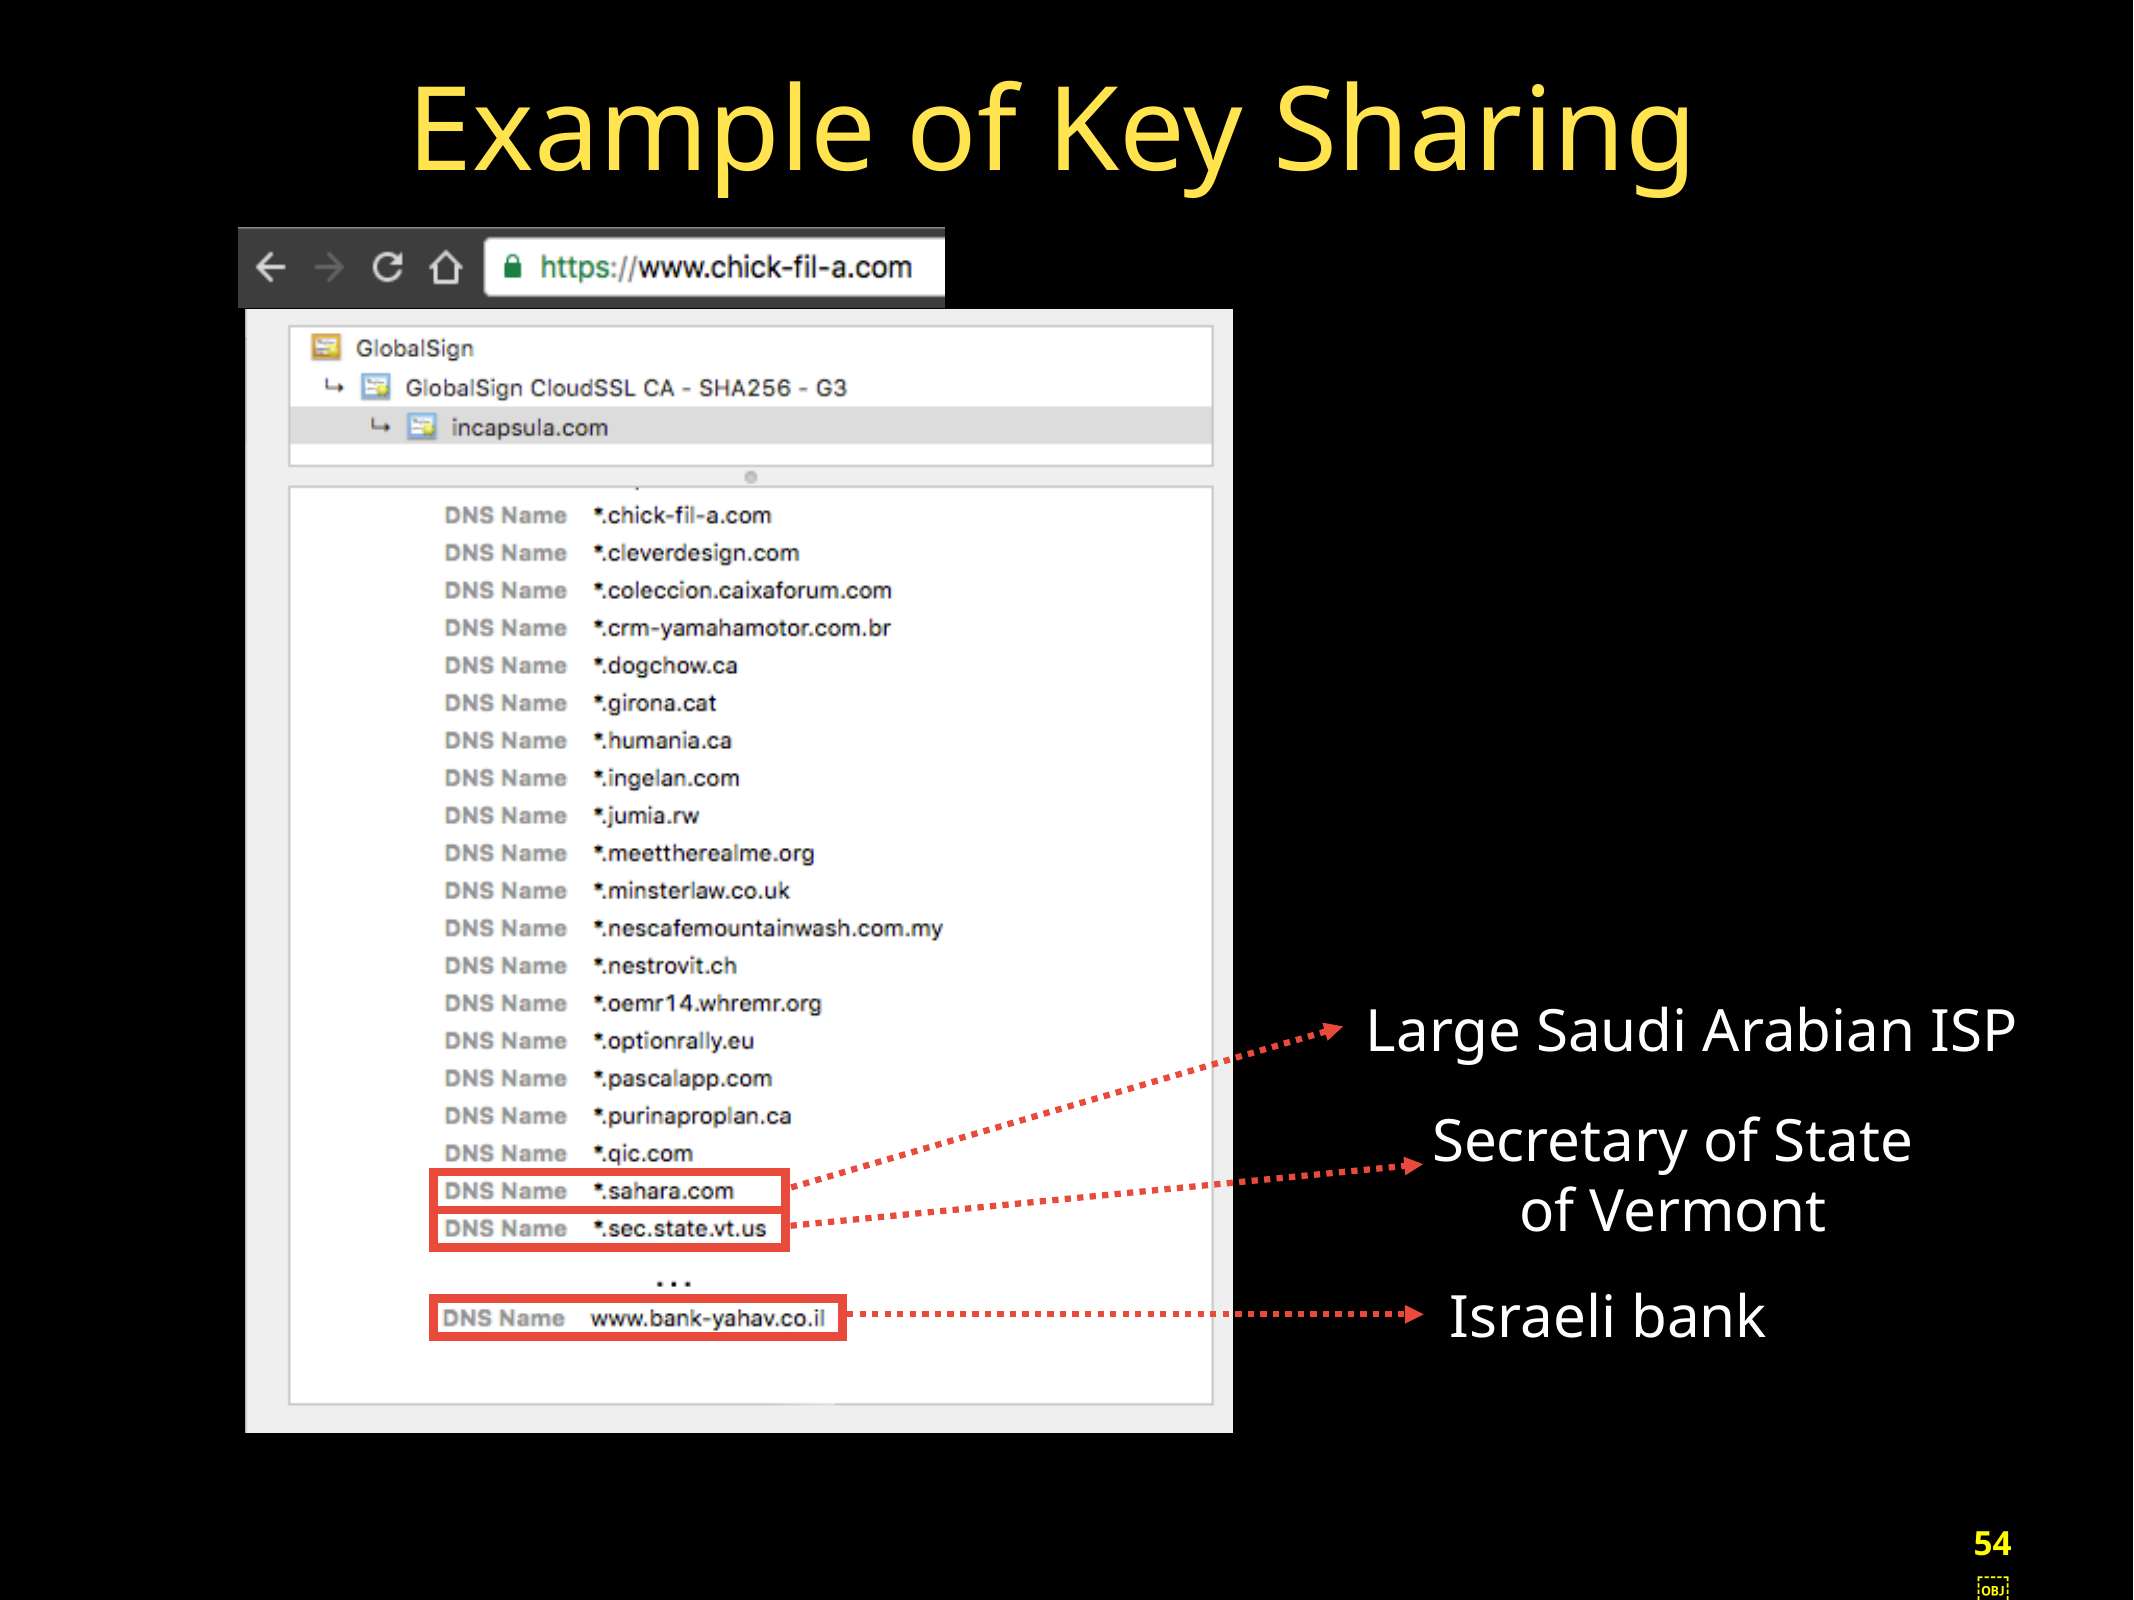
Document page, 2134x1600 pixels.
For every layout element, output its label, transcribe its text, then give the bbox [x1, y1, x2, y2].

picture [238, 227, 945, 308]
text_box [1410, 1308, 1424, 1321]
text_box [1408, 1159, 1424, 1172]
text_box Israeli bank [1441, 1271, 1776, 1358]
picture [244, 309, 1233, 1434]
text_box Secretary of State of Vermont [1423, 1094, 1923, 1251]
text_box ￼ [1962, 1514, 2023, 1600]
text_box [1301, 1023, 1344, 1039]
text_box Example of Key Sharing [115, 0, 1989, 284]
text_box Large Saudi Arabian ISP [1357, 984, 2027, 1071]
